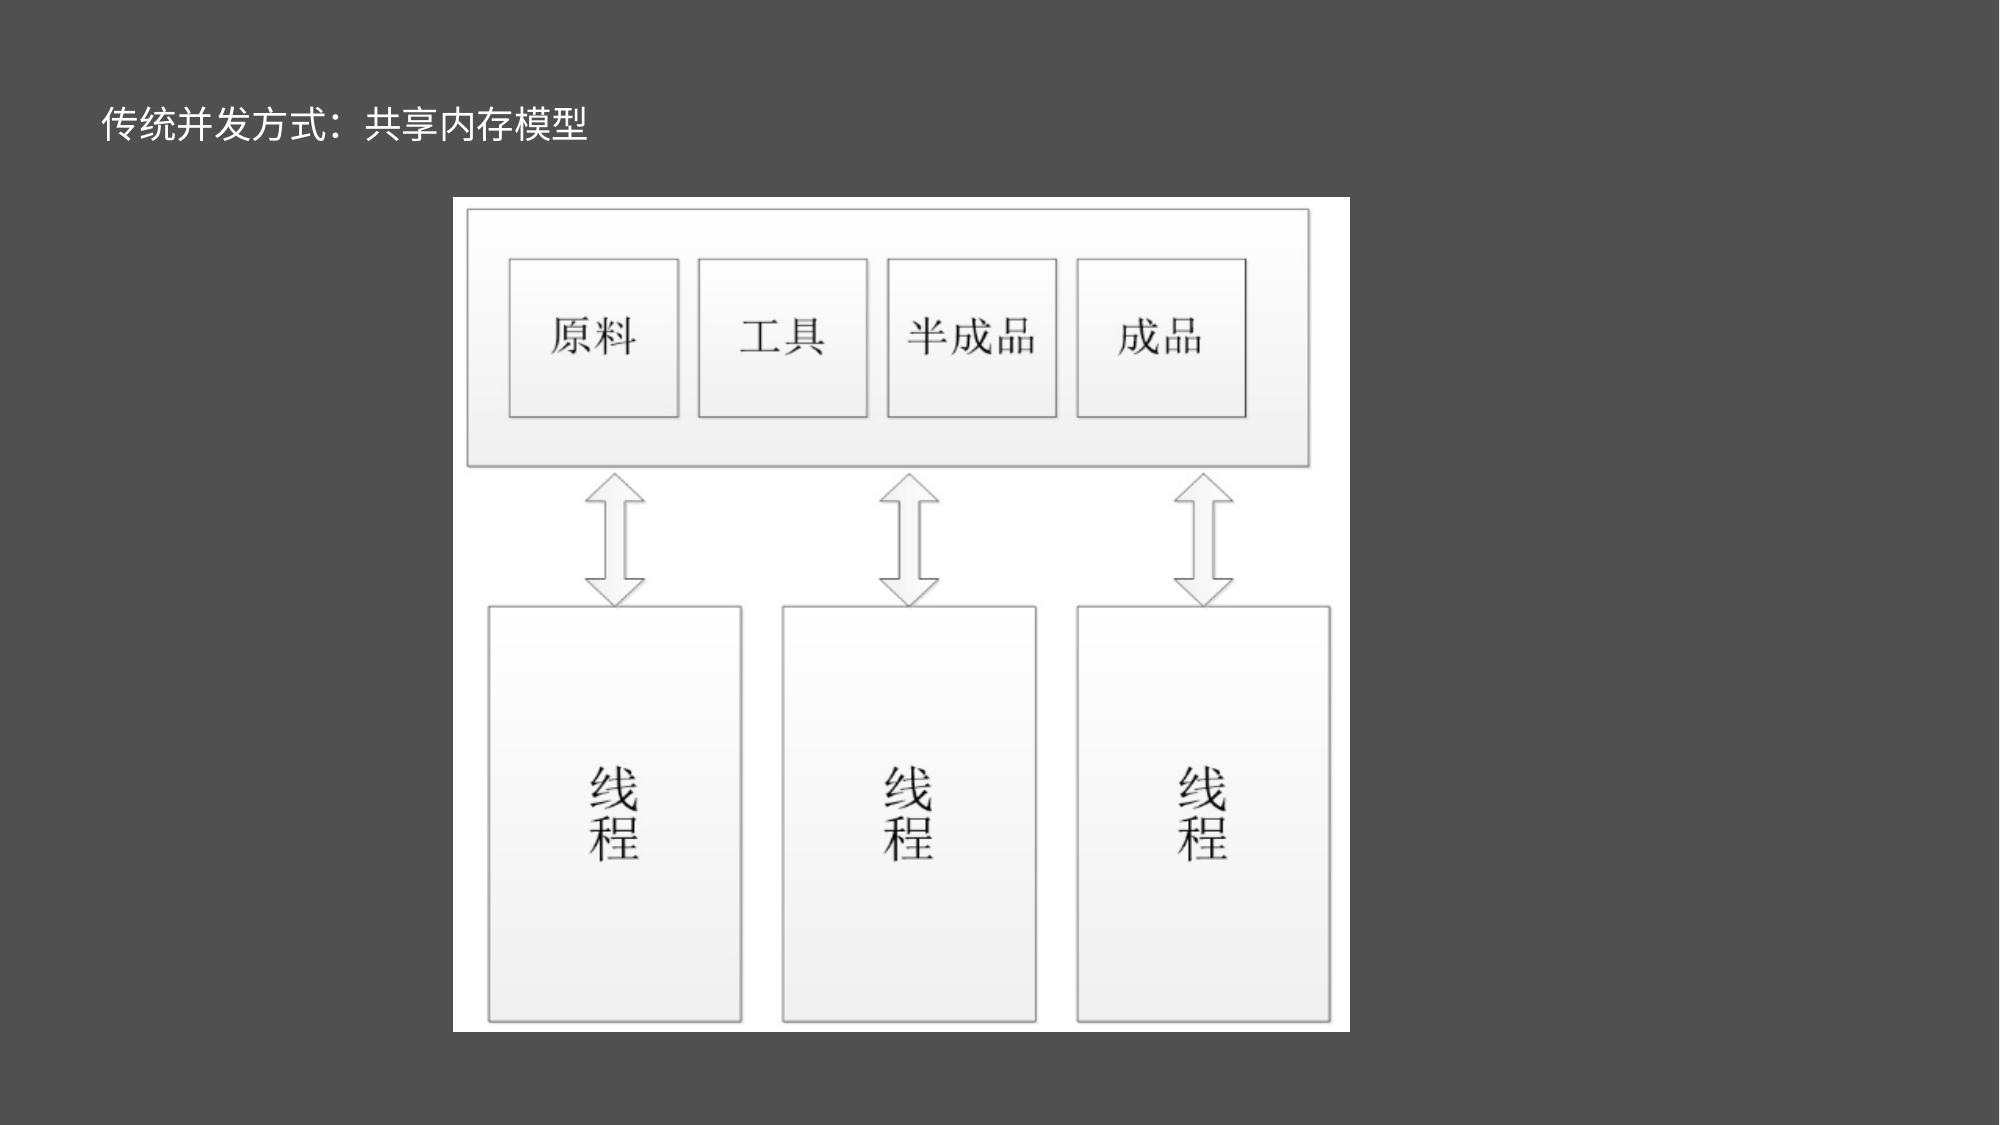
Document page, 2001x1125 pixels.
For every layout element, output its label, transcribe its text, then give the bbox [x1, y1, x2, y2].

picture [0, 0, 2000, 1125]
text_box 传统并发方式：共享内存模型 [87, 93, 605, 154]
